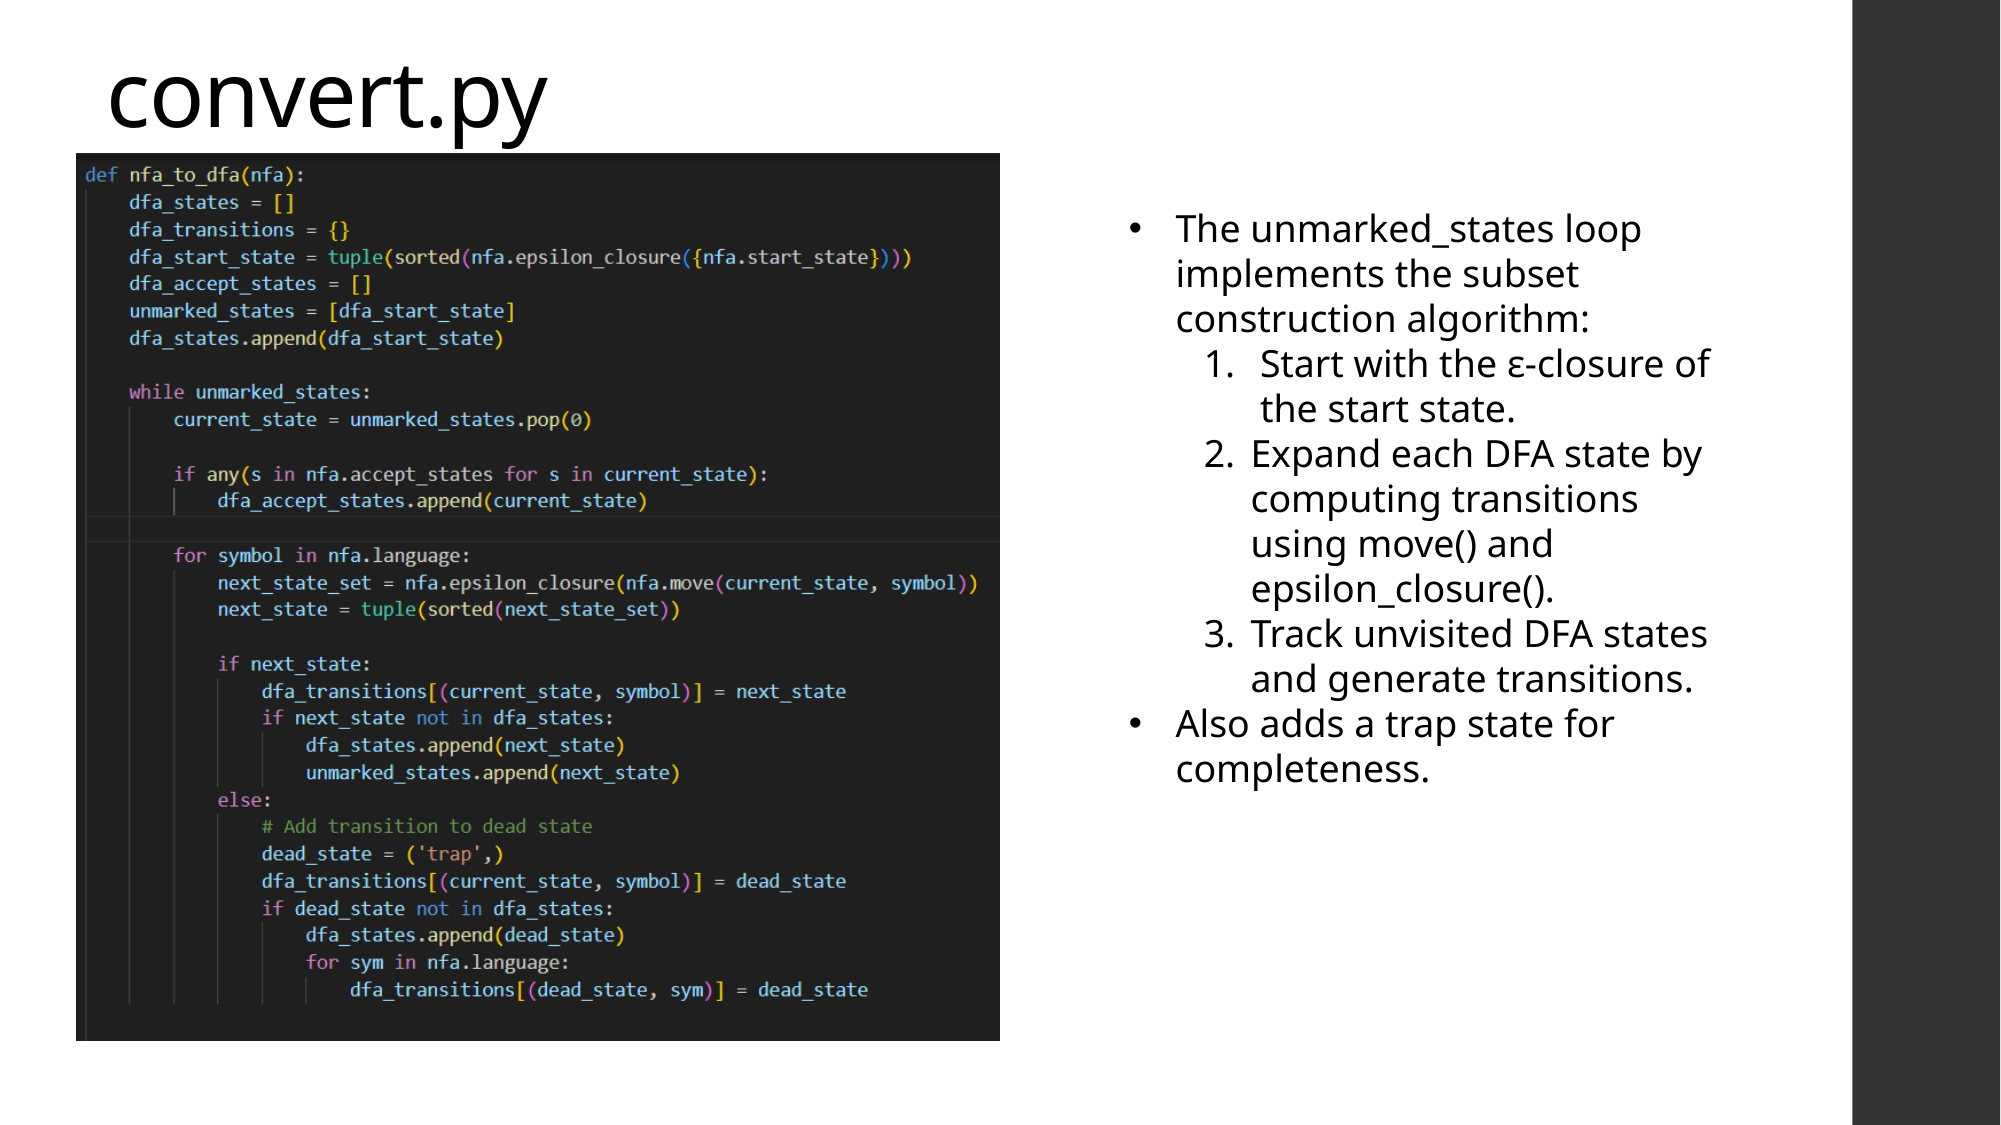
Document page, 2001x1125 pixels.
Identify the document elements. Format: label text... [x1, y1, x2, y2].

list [76, 153, 1000, 1041]
title convert.py [91, 31, 1682, 155]
text_box The unmarked_states loop implements the subset construction algorithm: Start with the ε-closure of the start state. Expand each DFA state by computing transitions using move() and epsilon_closure(). Track unvisited DFA states and generate transitions. Also adds a trap state for completeness. [1113, 197, 1758, 843]
